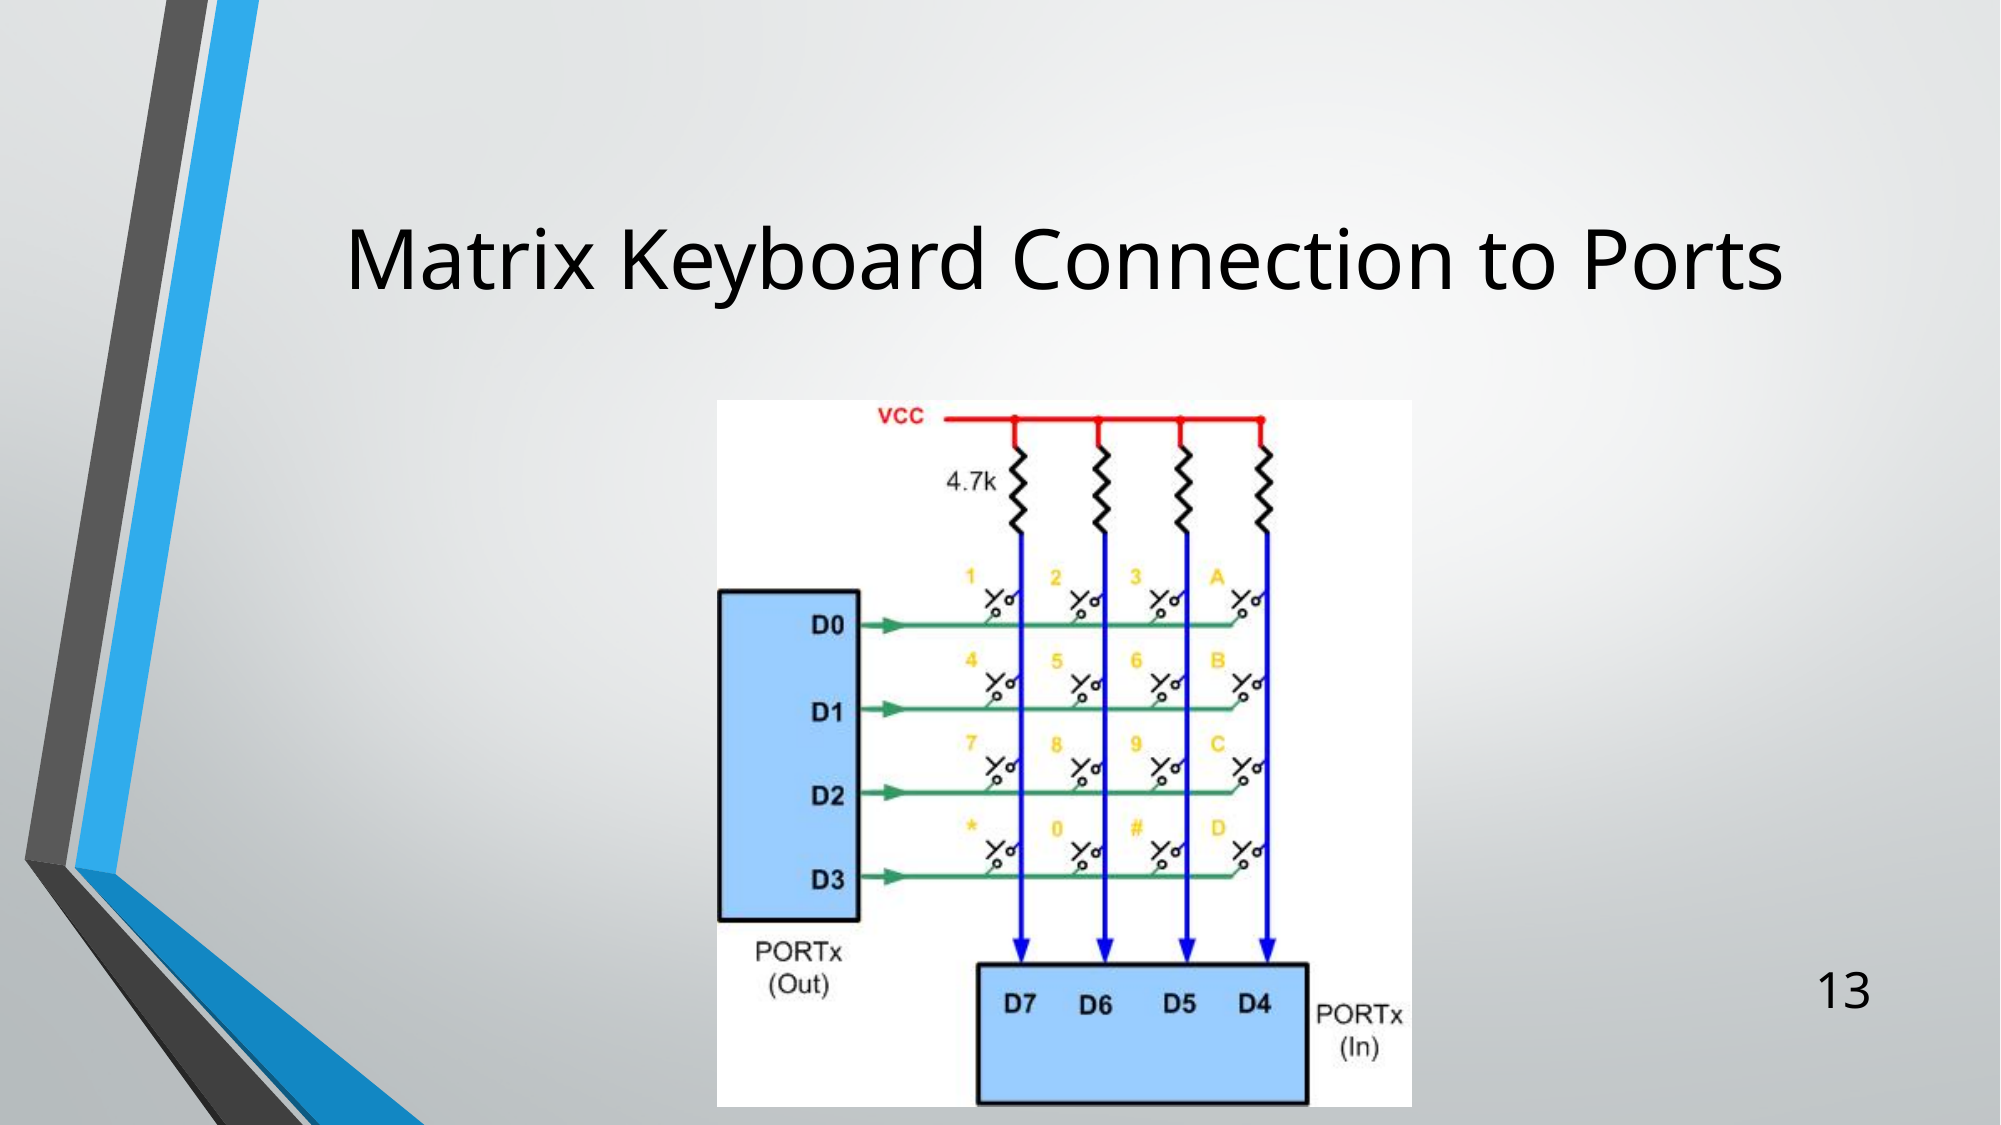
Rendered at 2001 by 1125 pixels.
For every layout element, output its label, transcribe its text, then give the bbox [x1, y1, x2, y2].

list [716, 400, 1412, 1107]
title Matrix Keyboard Connection to Ports [243, 112, 1887, 400]
slide_number 13 [1796, 962, 1887, 1023]
